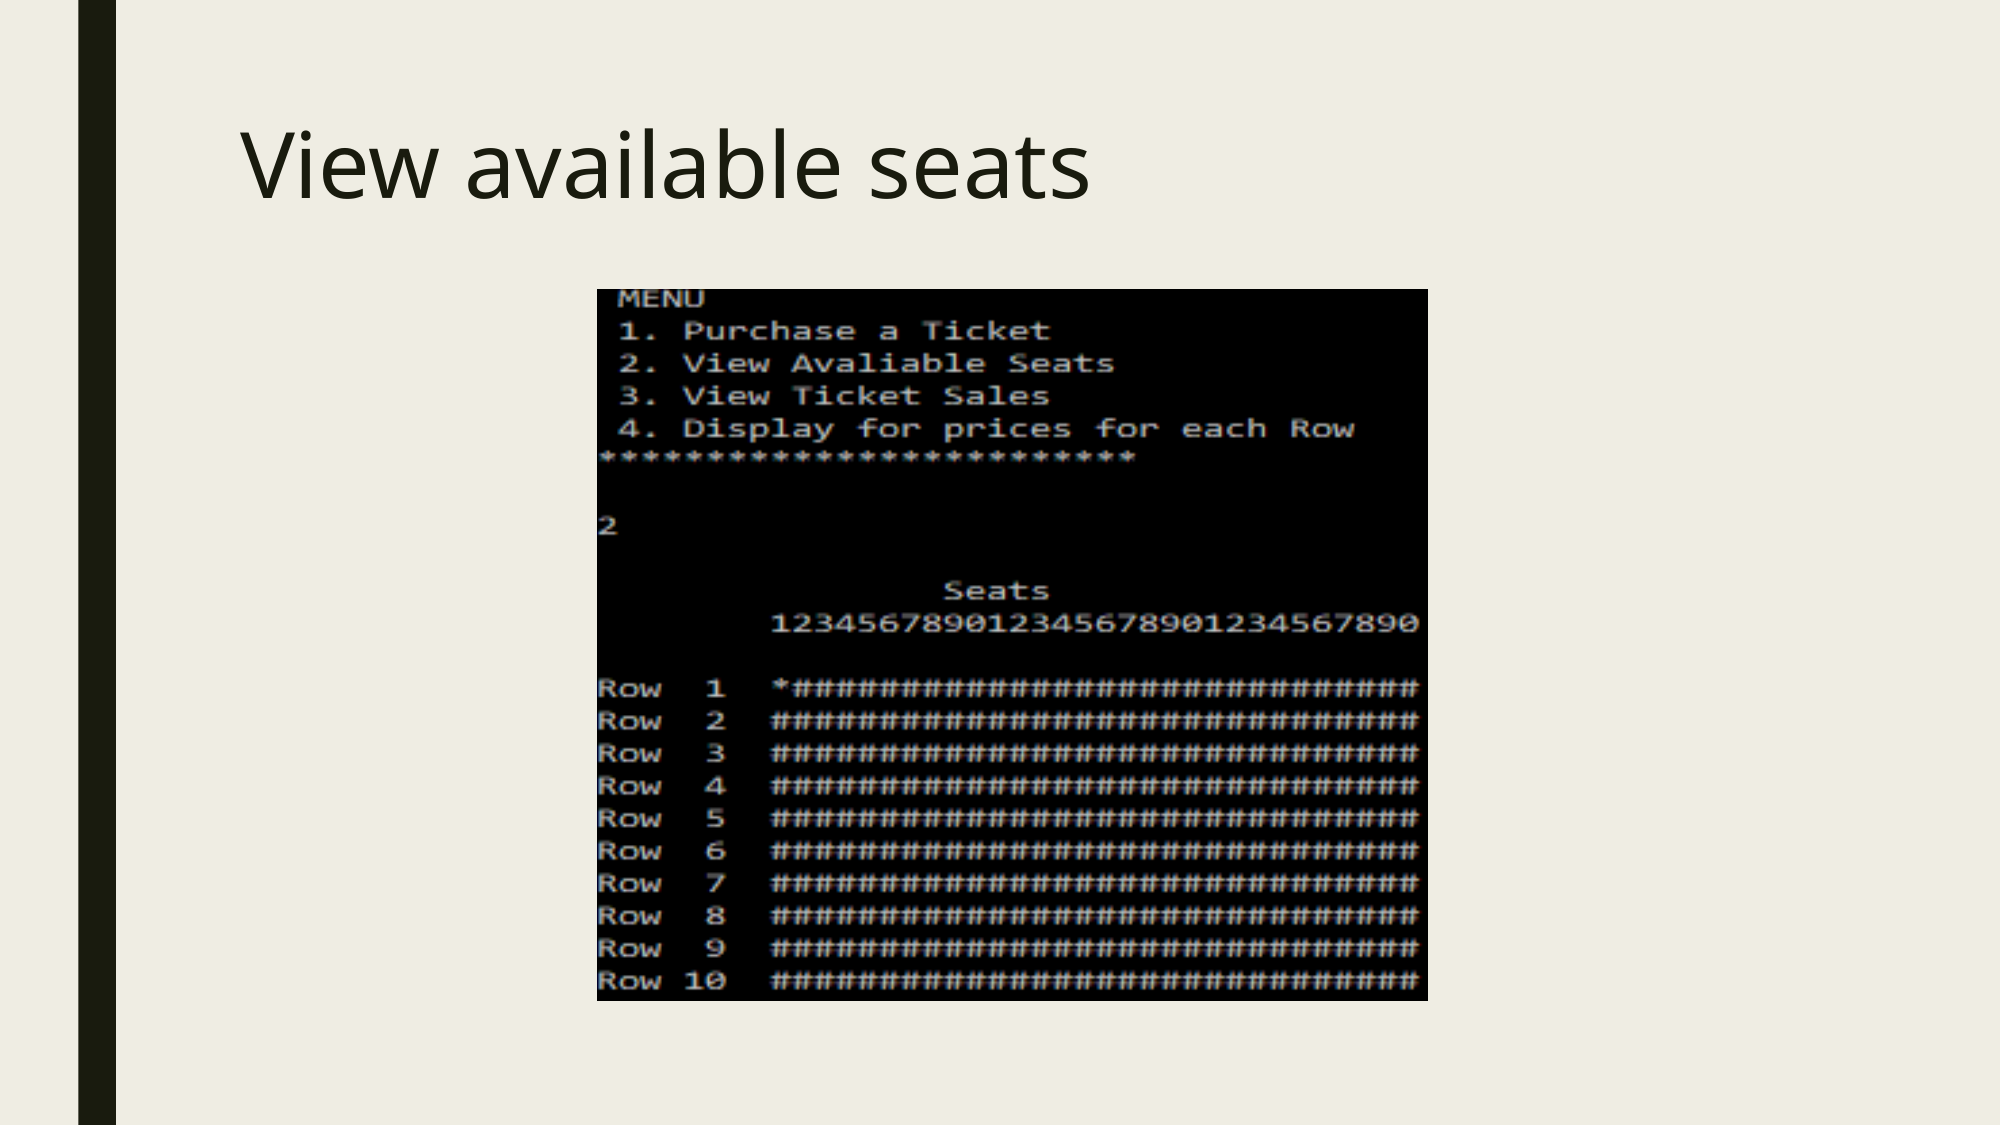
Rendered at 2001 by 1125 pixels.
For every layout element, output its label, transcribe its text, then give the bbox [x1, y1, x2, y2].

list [597, 289, 1428, 1001]
title View available seats [225, 112, 1800, 357]
